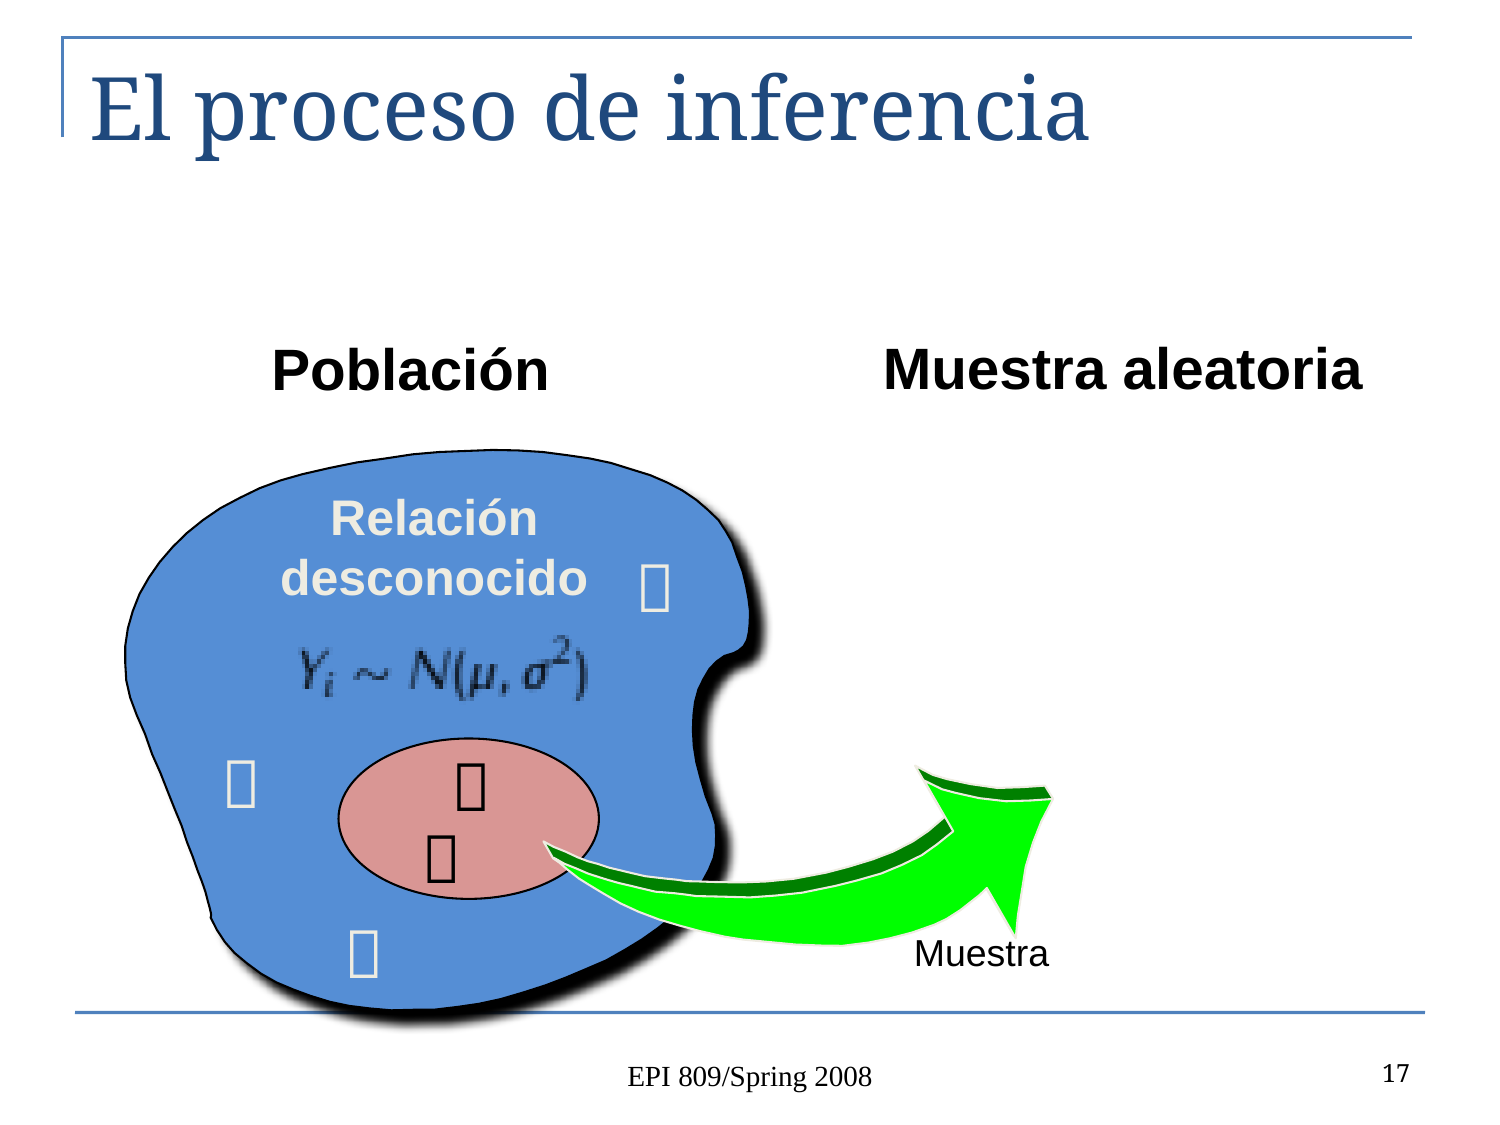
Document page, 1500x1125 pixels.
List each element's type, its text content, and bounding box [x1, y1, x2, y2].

text_box Relación desconocido [256, 478, 612, 604]
text_box  [328, 904, 418, 1000]
text_box  [206, 734, 295, 830]
text_box Muestra [899, 921, 1065, 982]
text_box  [436, 744, 525, 832]
text_box [495, 746, 563, 898]
slide_number 17 [1074, 1023, 1426, 1100]
picture [251, 605, 616, 735]
text_box Muestra aleatoria [867, 324, 1380, 409]
text_box [288, 449, 750, 763]
text_box [338, 744, 436, 889]
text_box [543, 765, 1054, 947]
text_box  [406, 809, 495, 905]
text_box  [619, 538, 709, 633]
footer EPI 809/Spring 2008 [512, 1024, 988, 1101]
title El proceso de inferencia [75, 45, 1425, 233]
text_box [125, 489, 616, 1011]
text_box Población [256, 324, 594, 409]
